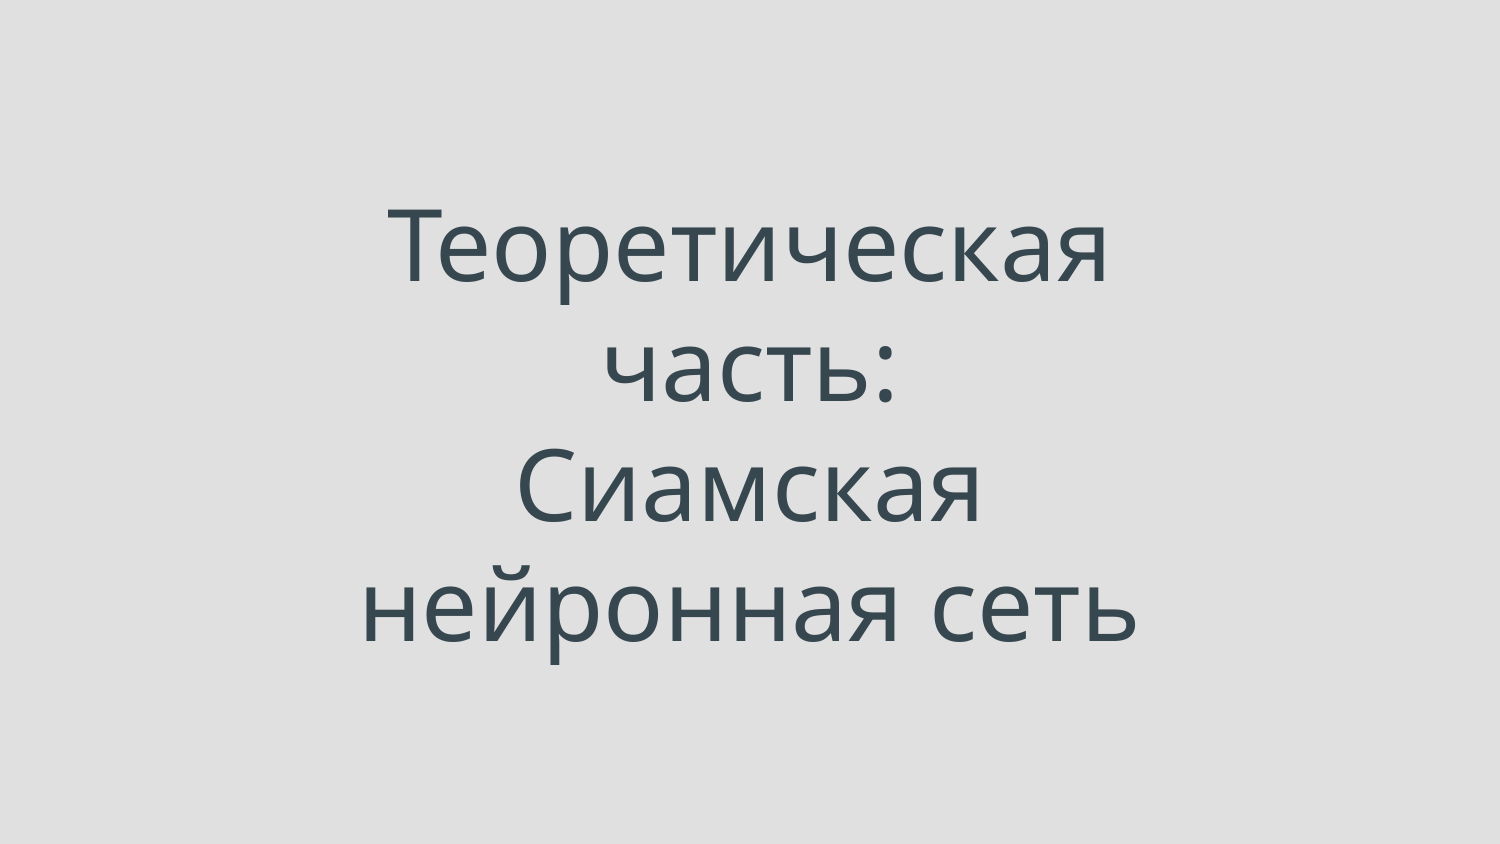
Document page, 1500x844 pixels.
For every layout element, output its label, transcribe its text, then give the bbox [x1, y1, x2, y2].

title Теоретическая часть: Сиамская нейронная сеть [239, 86, 1261, 758]
